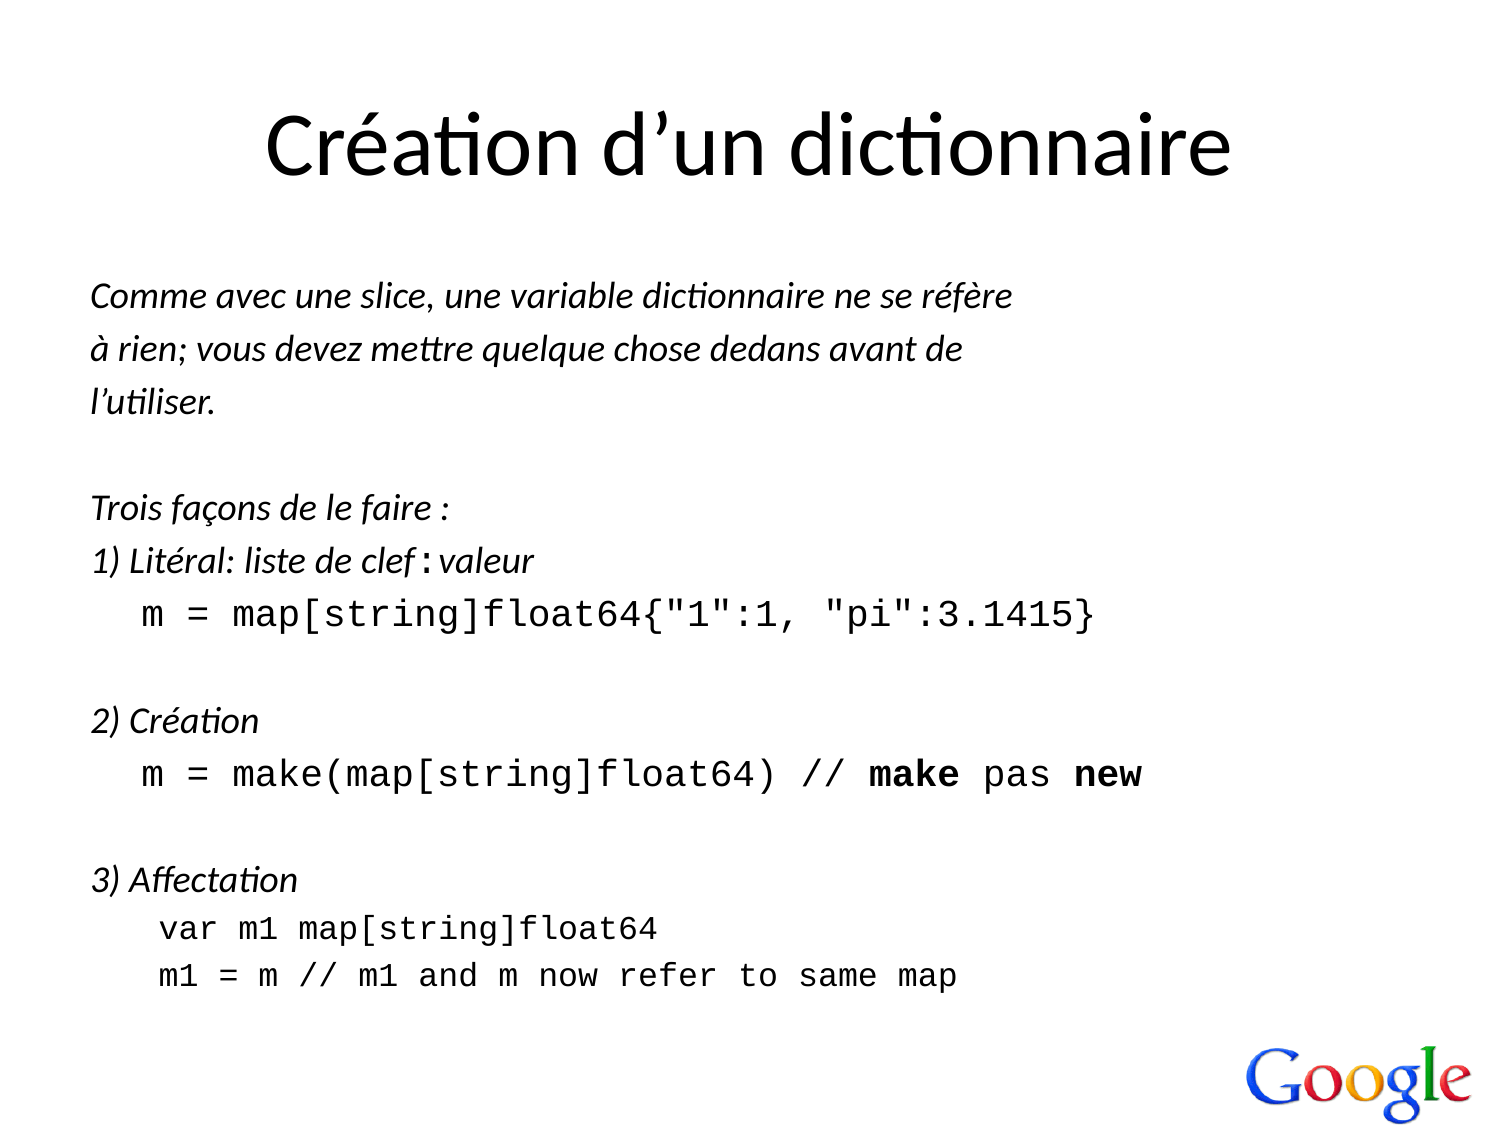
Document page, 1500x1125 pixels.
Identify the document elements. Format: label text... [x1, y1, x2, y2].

picture [1246, 1046, 1473, 1125]
title Création d’un dictionnaire [75, 45, 1425, 233]
list Comme avec une slice, une variable dictionnaire ne se réfère à rien; vous devez mettre quelque chose dedans avant de l’utiliser. Trois façons de le faire : 1) Litéral: liste de clef:valeur m = map[string]float64{"1":1, "pi":3.1415} 2) Création m = make(map[string]float64) // make pas new 3) Affectation var m1 map[string]float64 m1 = m // m1 and m now refer to same map [75, 262, 1425, 1005]
